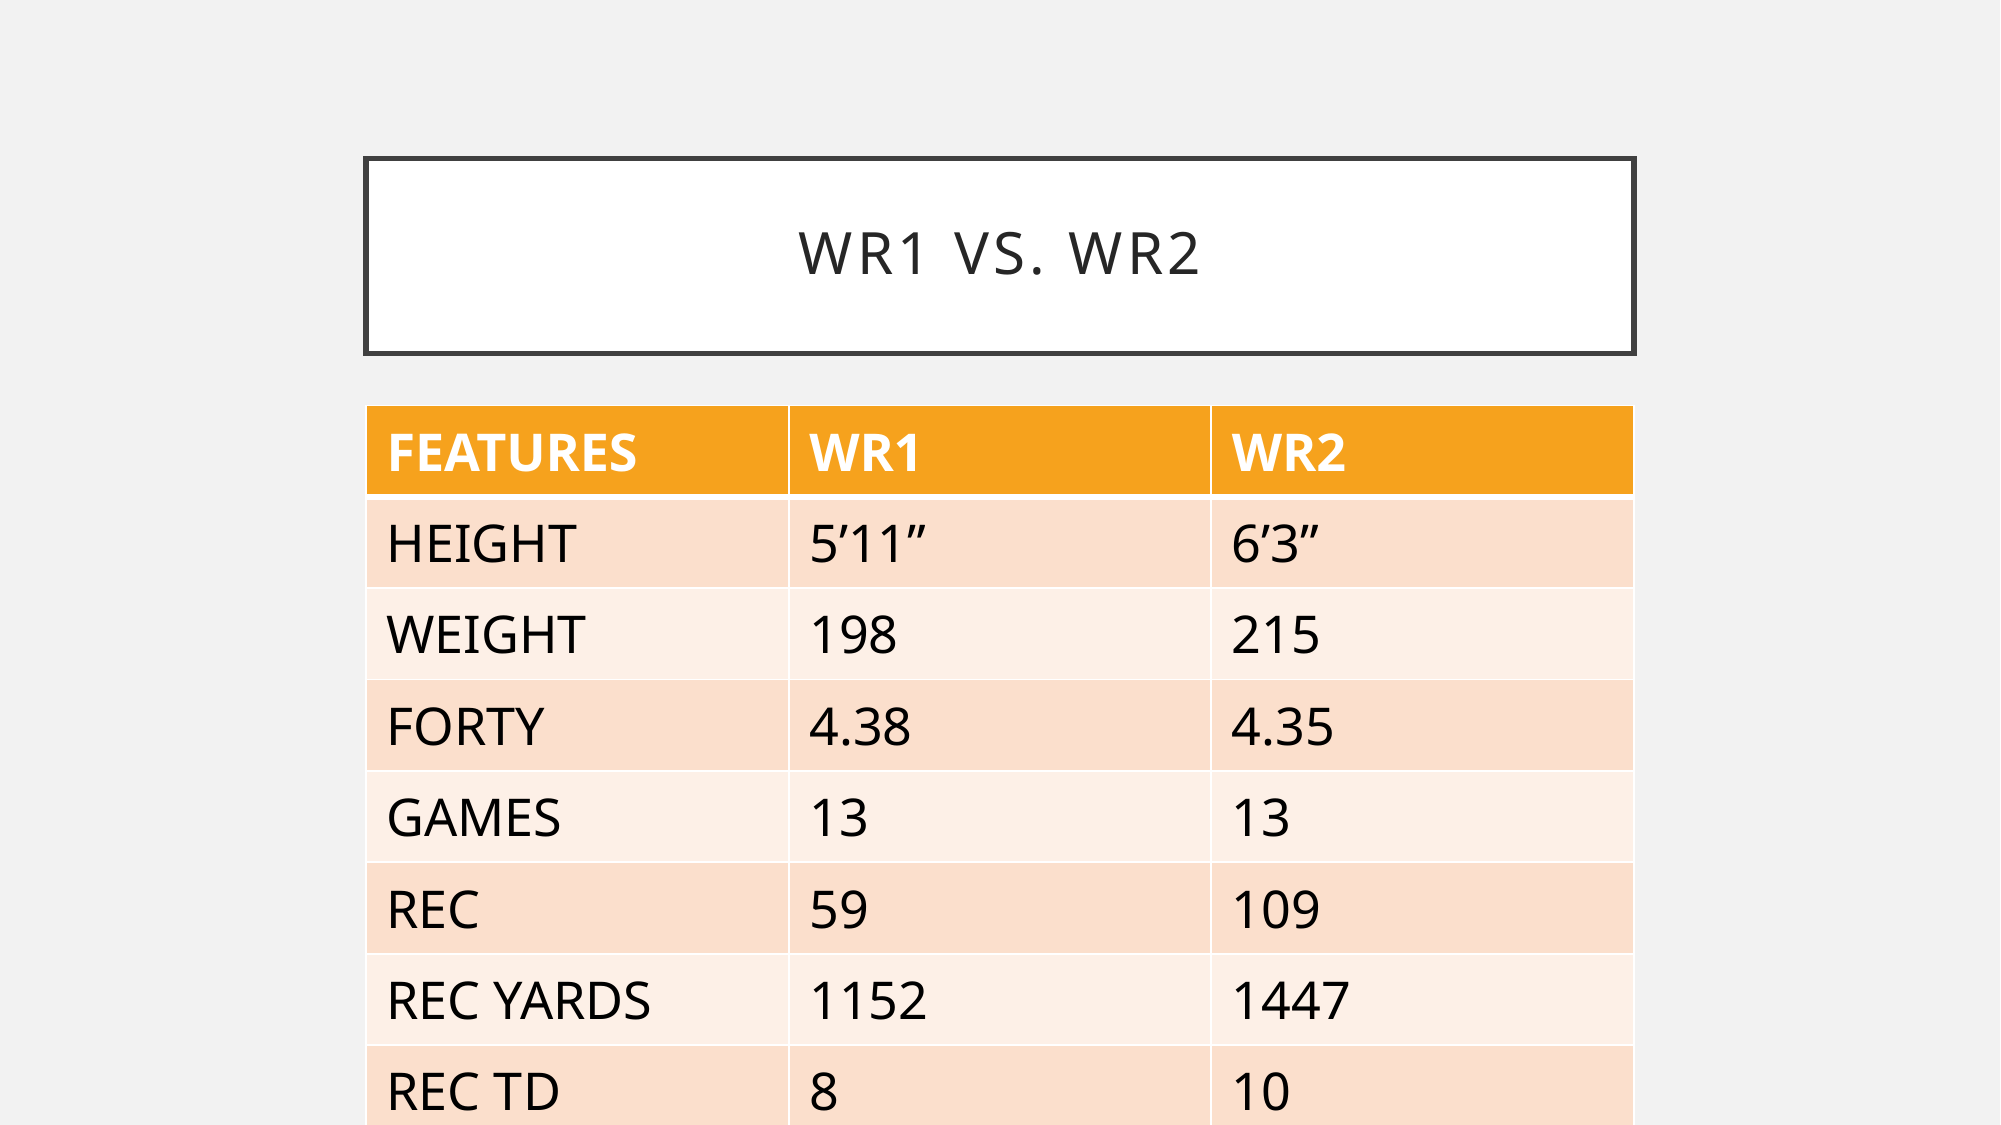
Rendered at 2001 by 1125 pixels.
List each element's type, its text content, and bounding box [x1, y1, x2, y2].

table_cell 4.38 [790, 680, 1210, 770]
table_cell REC [367, 863, 788, 953]
table_header WR2 [1212, 406, 1633, 494]
table_cell FORTY [367, 680, 788, 770]
table_cell GAMES [367, 772, 788, 861]
table_cell 5’11” [790, 500, 1210, 587]
table_cell REC TD [367, 1046, 788, 1125]
table_header FEATURES [367, 406, 788, 494]
table_cell 13 [1212, 772, 1633, 861]
table_cell 109 [1212, 863, 1633, 953]
table_header WR1 [790, 406, 1210, 494]
table_cell 4.35 [1212, 680, 1633, 770]
table_cell 1152 [790, 955, 1210, 1044]
table_cell HEIGHT [367, 500, 788, 587]
table_cell 6’3” [1212, 500, 1633, 587]
table_cell 13 [790, 772, 1210, 861]
table_cell 215 [1212, 589, 1633, 679]
table_cell 10 [1212, 1046, 1633, 1125]
table_cell 59 [790, 863, 1210, 953]
table_cell 198 [790, 589, 1210, 679]
table_cell 8 [790, 1046, 1210, 1125]
table_cell WEIGHT [367, 589, 788, 679]
table_cell REC YARDS [367, 955, 788, 1044]
title WR1 VS. WR2 [363, 156, 1637, 356]
table_cell 1447 [1212, 955, 1633, 1044]
